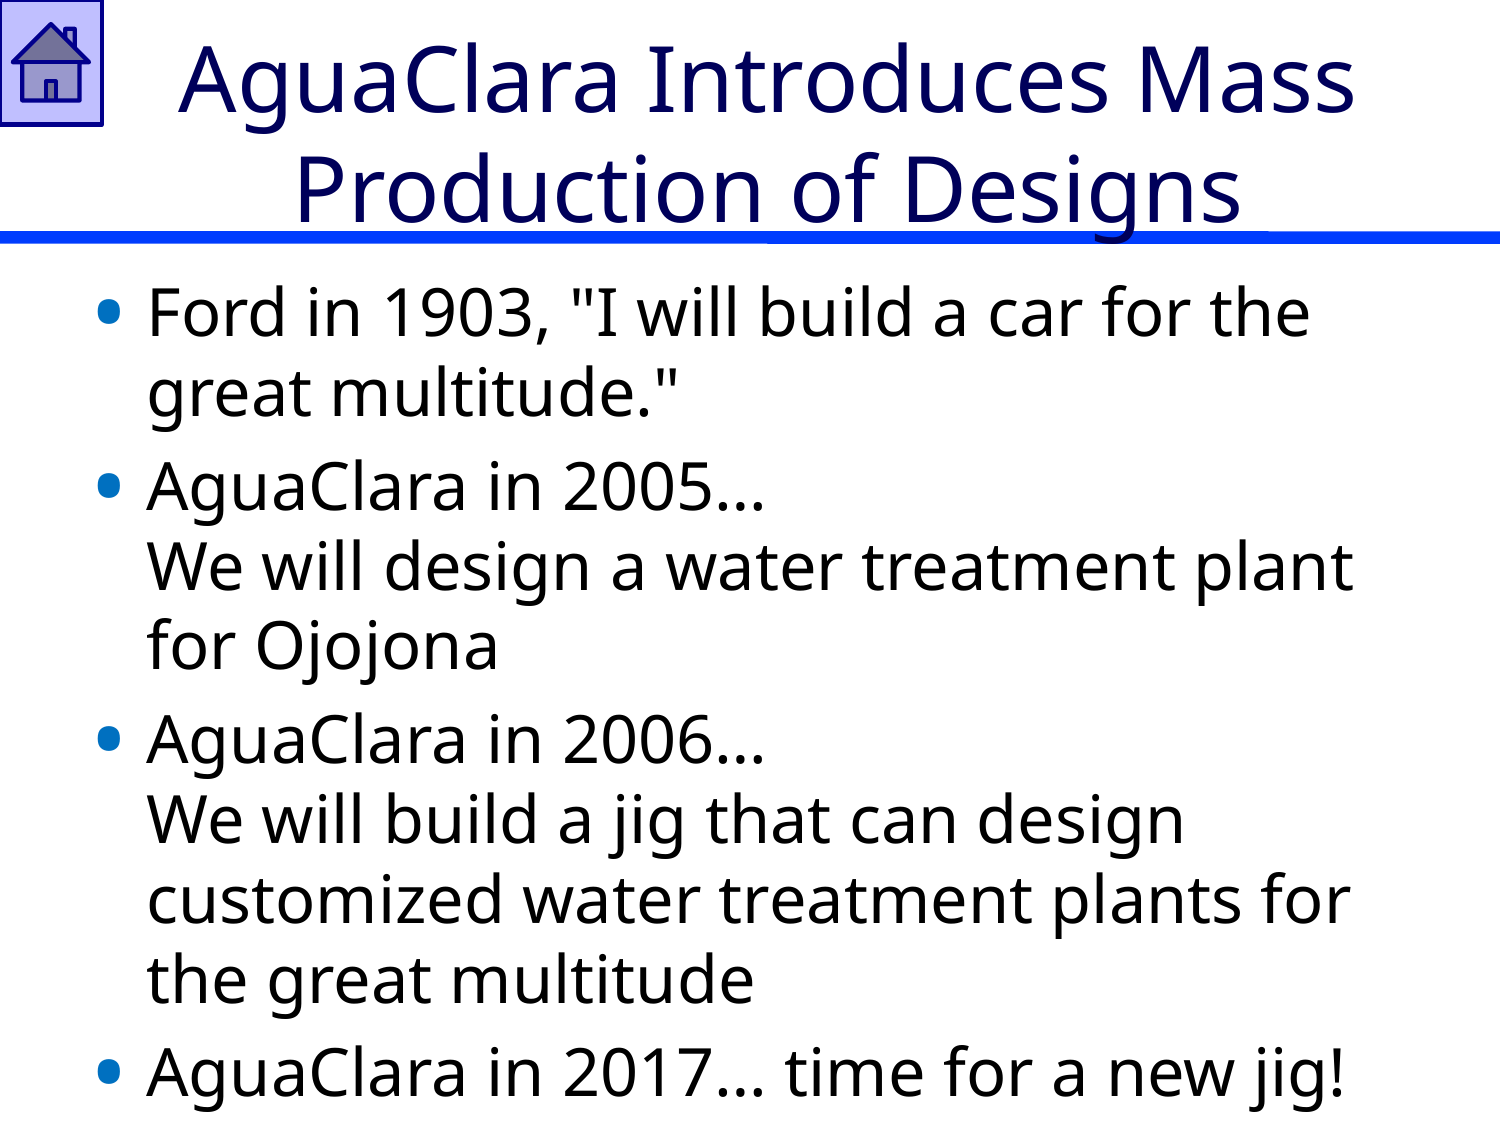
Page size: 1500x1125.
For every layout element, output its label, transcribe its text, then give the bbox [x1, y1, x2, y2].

title AguaClara Introduces Mass Production of Designs [75, 37, 1463, 225]
list Ford in 1903, "I will build a car for the great multitude." AguaClara in 2005… We will design a water treatment plant for Ojojona AguaClara in 2006… We will build a jig that can design customized water treatment plants for the great multitude AguaClara in 2017… time for a new jig! [74, 262, 1426, 1006]
